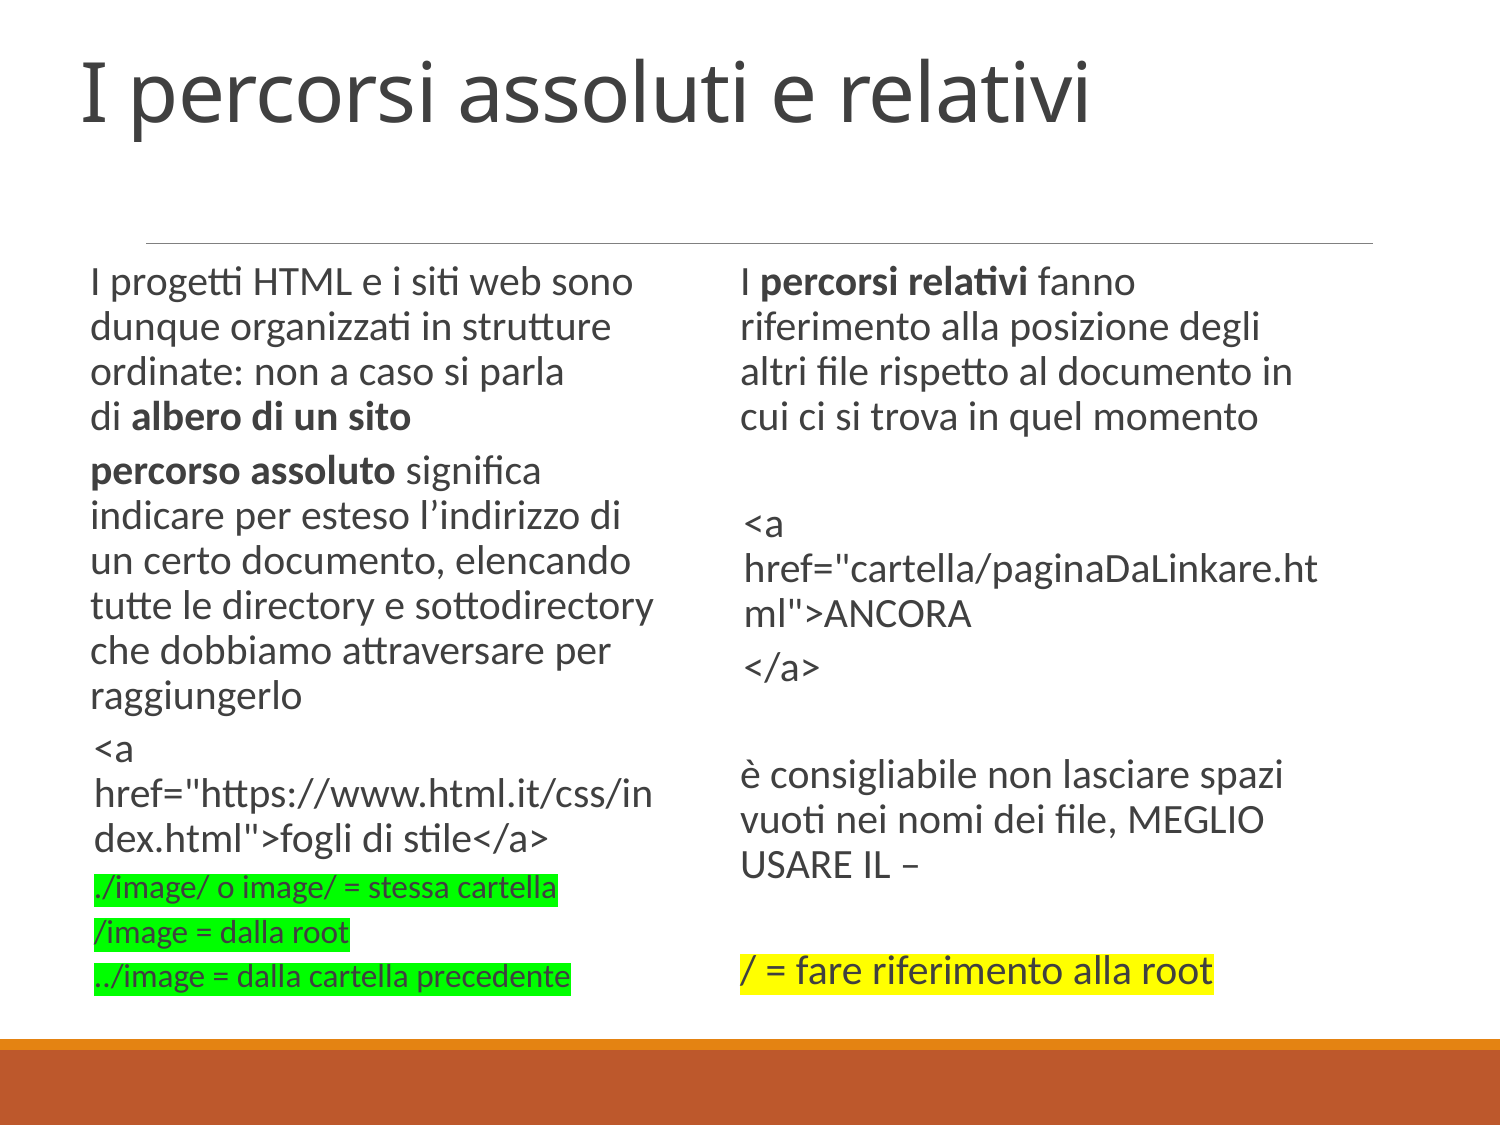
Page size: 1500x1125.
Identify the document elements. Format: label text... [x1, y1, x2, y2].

title I percorsi assoluti e relativi [64, 47, 1424, 227]
list I progetti HTML e i siti web sono dunque organizzati in strutture ordinate: non a caso si parla di albero di un sito percorso assoluto significa indicare per esteso l’indirizzo di un certo documento, elencando tutte le directory e sottodirectory che dobbiamo attraversare per raggiungerlo <a href="https://www.html.it/css/index.html">fogli di stile</a> ./image/ o image/ = stessa cartella /image = dalla root ../image = dalla cartella precedente [75, 251, 675, 1005]
list I percorsi relativi fanno riferimento alla posizione degli altri file rispetto al documento in cui ci si trova in quel momento <a href="cartella/paginaDaLinkare.html">ANCORA </a> è consigliabile non lasciare spazi vuoti nei nomi dei file, MEGLIO USARE IL – / = fare riferimento alla root [725, 251, 1325, 1005]
